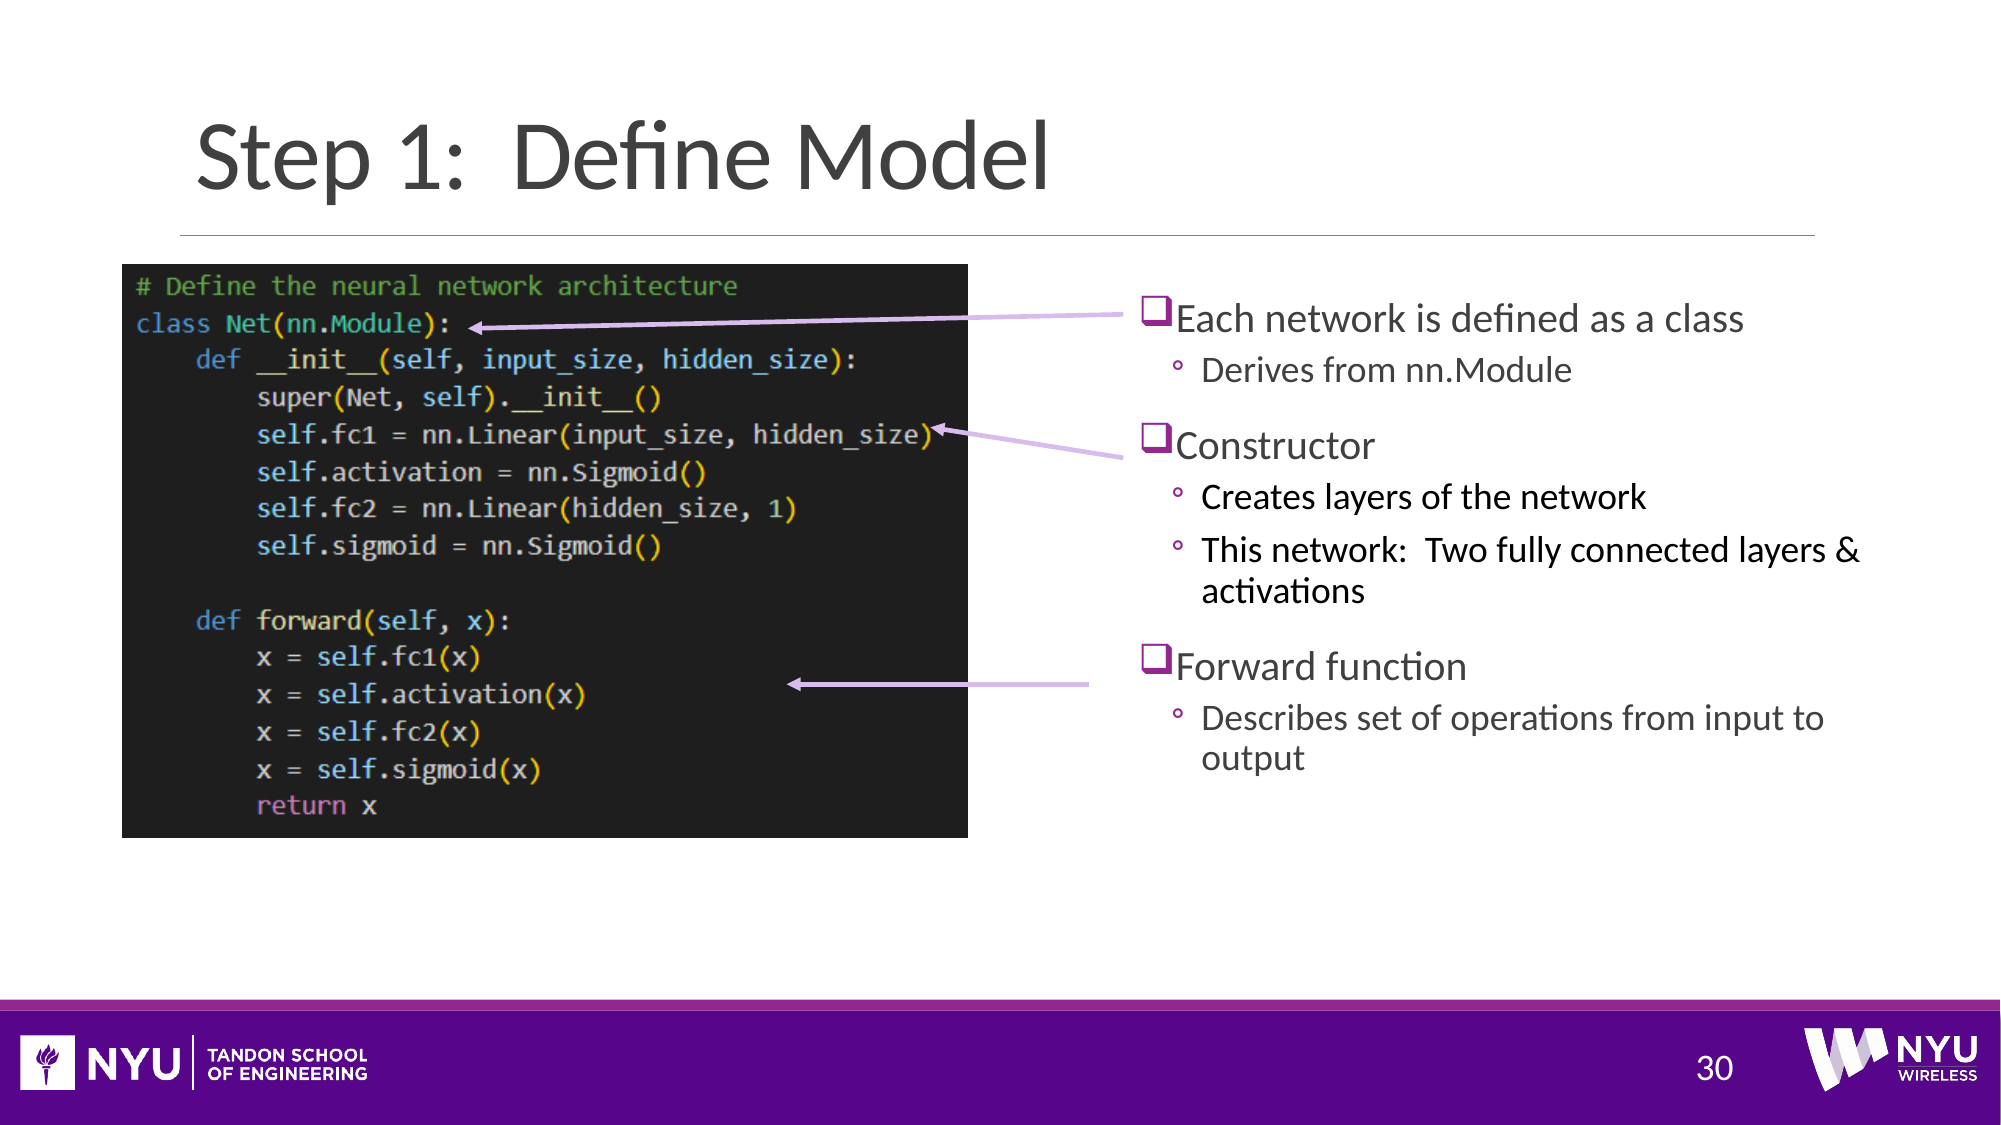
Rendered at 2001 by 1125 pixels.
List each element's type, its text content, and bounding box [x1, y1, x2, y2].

slide_number 30 [1533, 1035, 1749, 1096]
picture [121, 263, 968, 839]
title Step 1: Define Model [180, 47, 1830, 218]
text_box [929, 426, 1124, 459]
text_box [467, 313, 1124, 329]
list Each network is defined as a class Derives from nn.Module Constructor Creates layers of the network This network: Two fully connected layers & activations Forward function Describes set of operations from input to output [1138, 289, 1924, 824]
